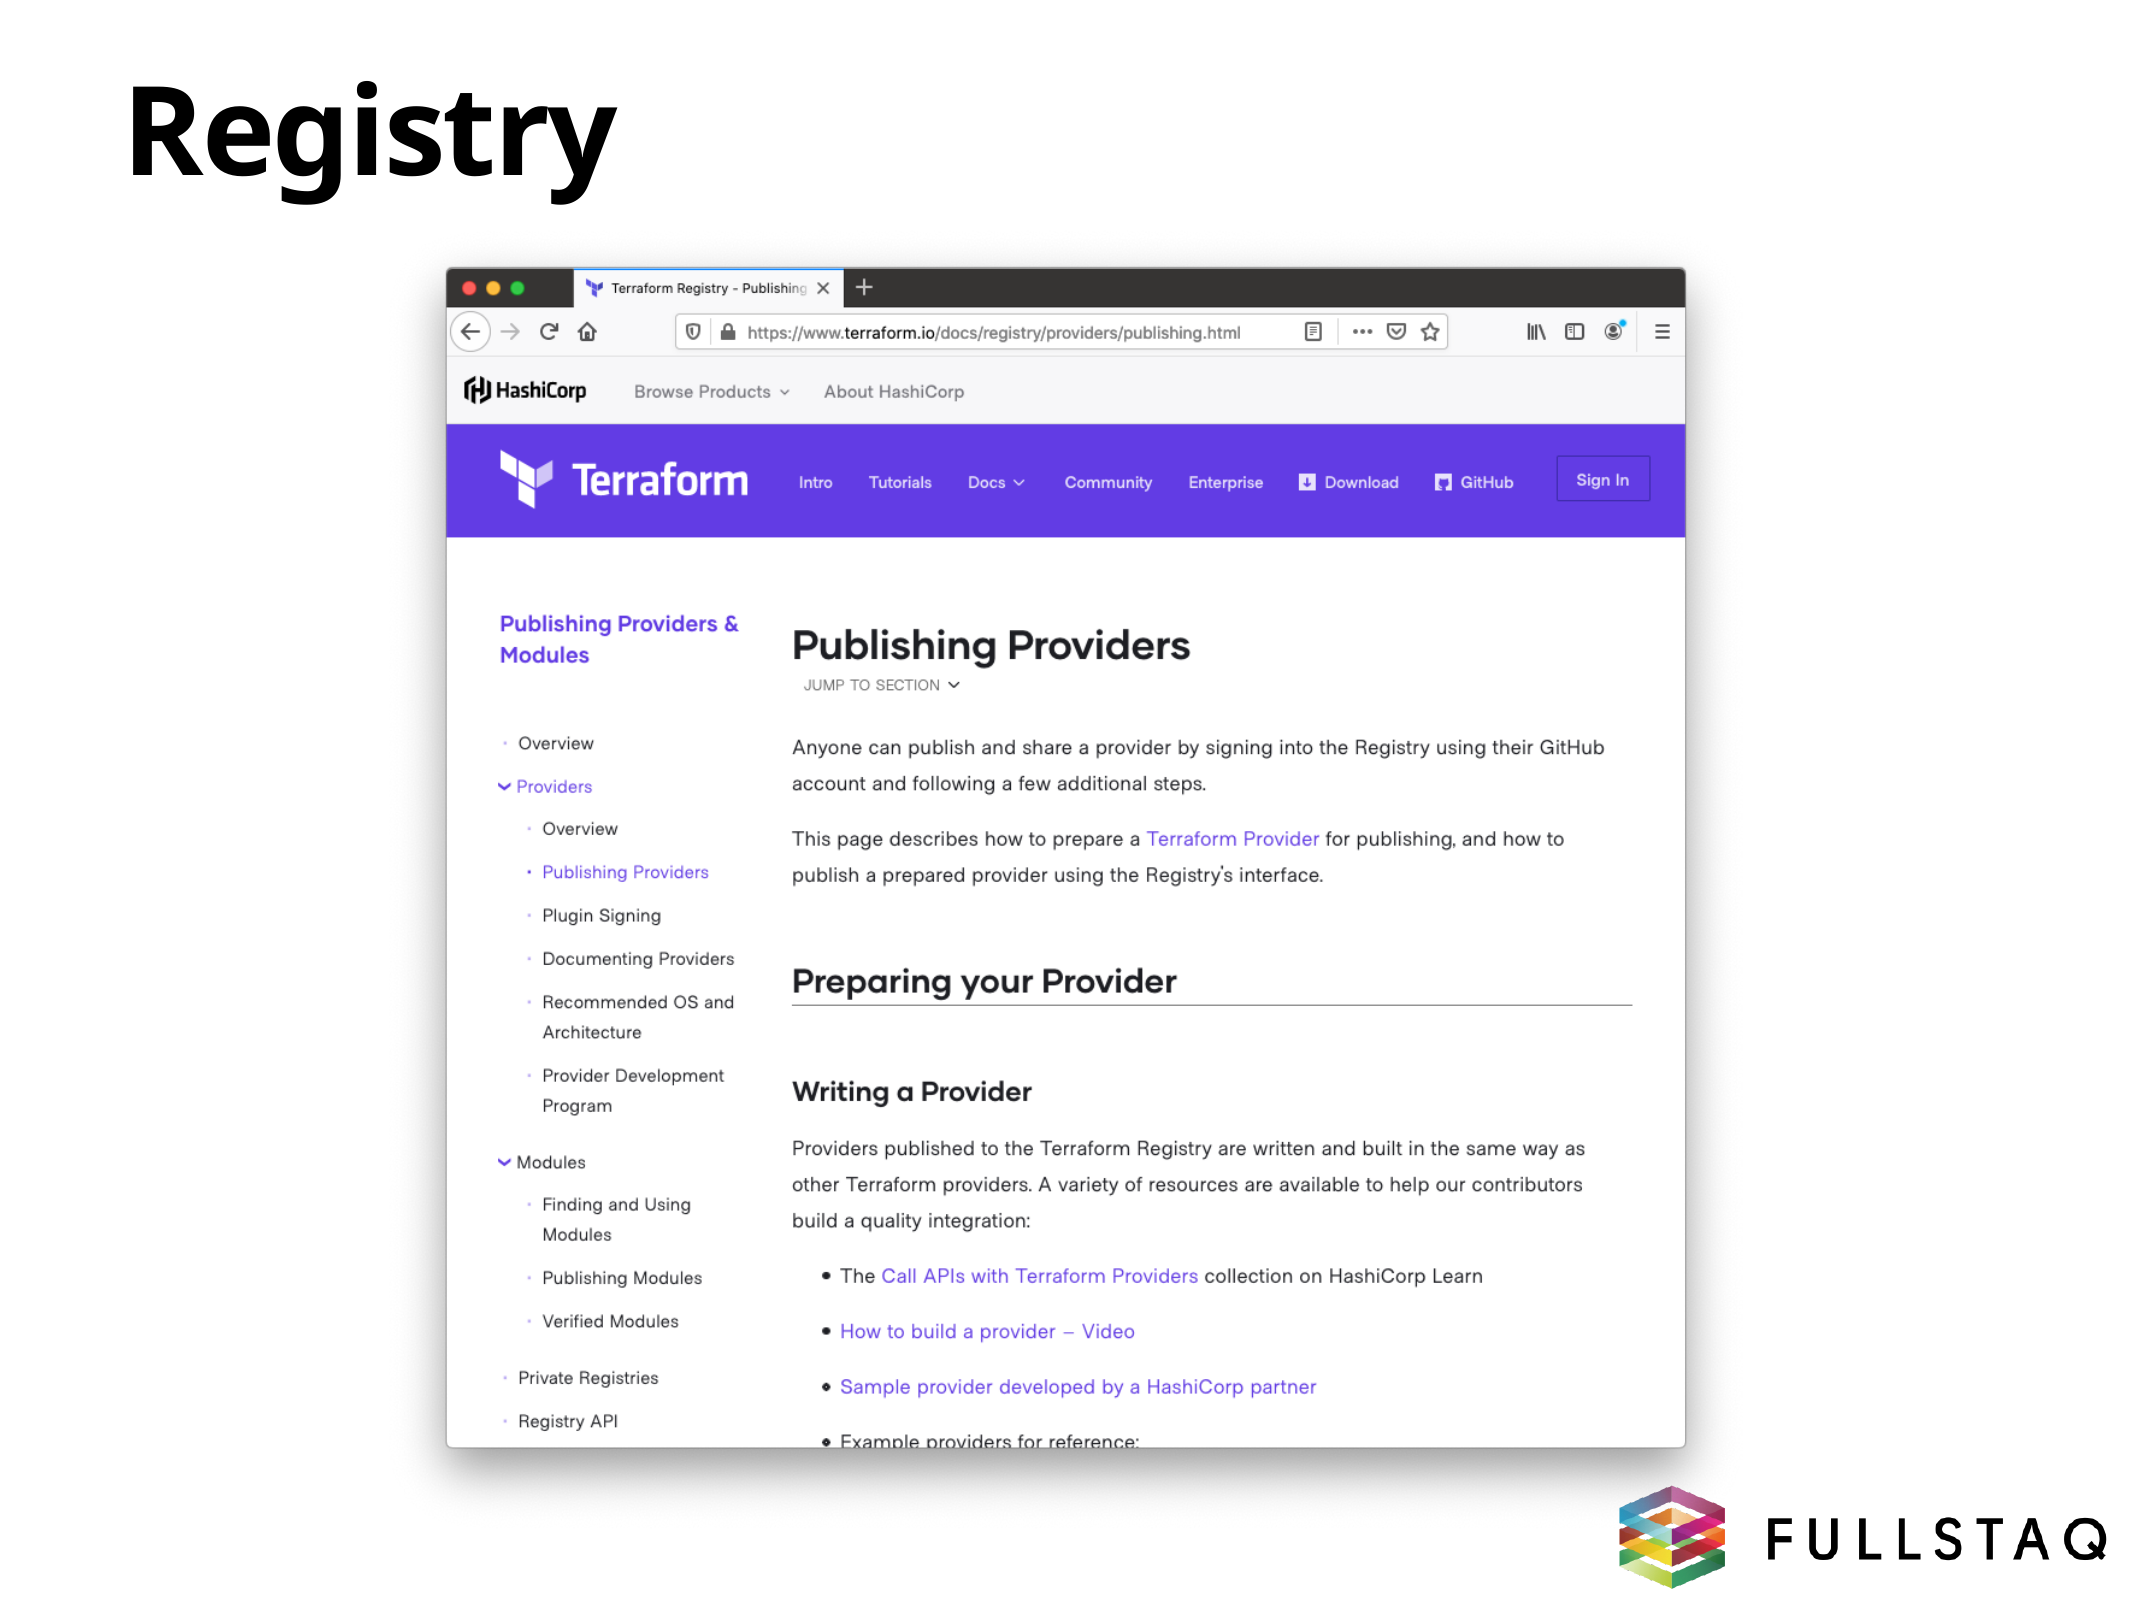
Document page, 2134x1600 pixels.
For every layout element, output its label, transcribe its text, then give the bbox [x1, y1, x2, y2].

title Registry [114, 71, 2020, 240]
picture [378, 222, 2114, 1596]
